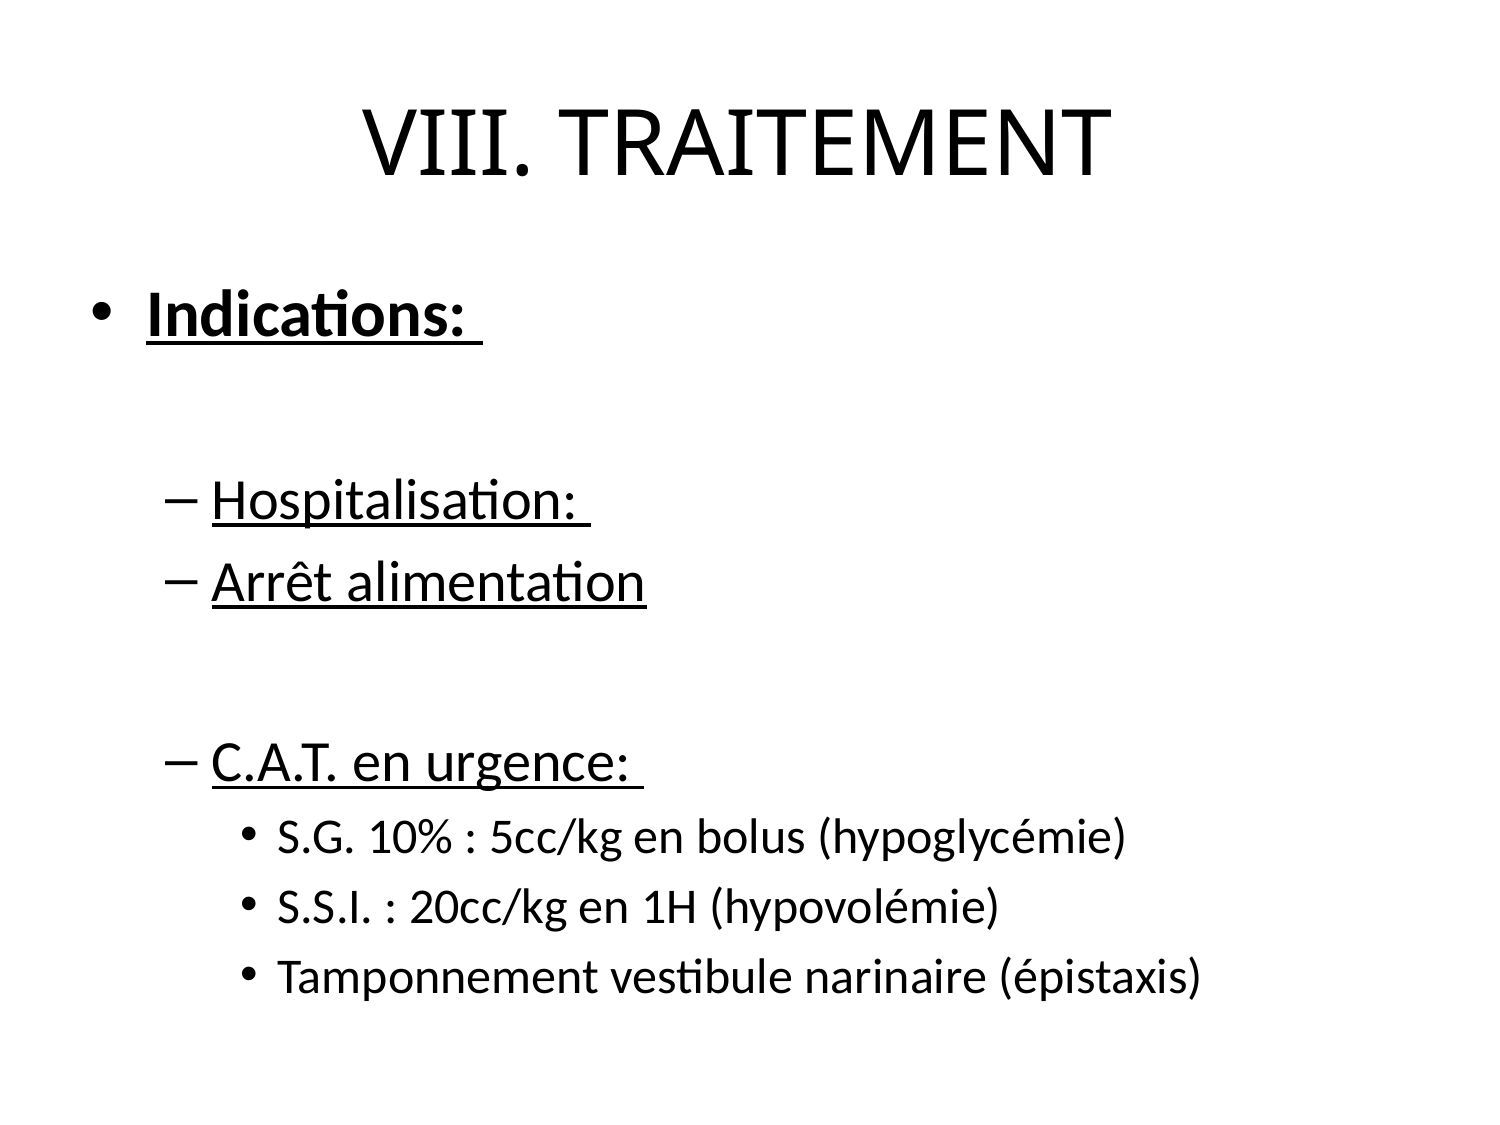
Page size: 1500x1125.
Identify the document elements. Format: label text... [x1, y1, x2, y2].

title VIII. TRAITEMENT [75, 45, 1425, 233]
list Indications: Hospitalisation: Arrêt alimentation C.A.T. en urgence: S.G. 10% : 5cc/kg en bolus (hypoglycémie) S.S.I. : 20cc/kg en 1H (hypovolémie) Tamponnement vestibule narinaire (épistaxis) [75, 262, 1425, 1055]
